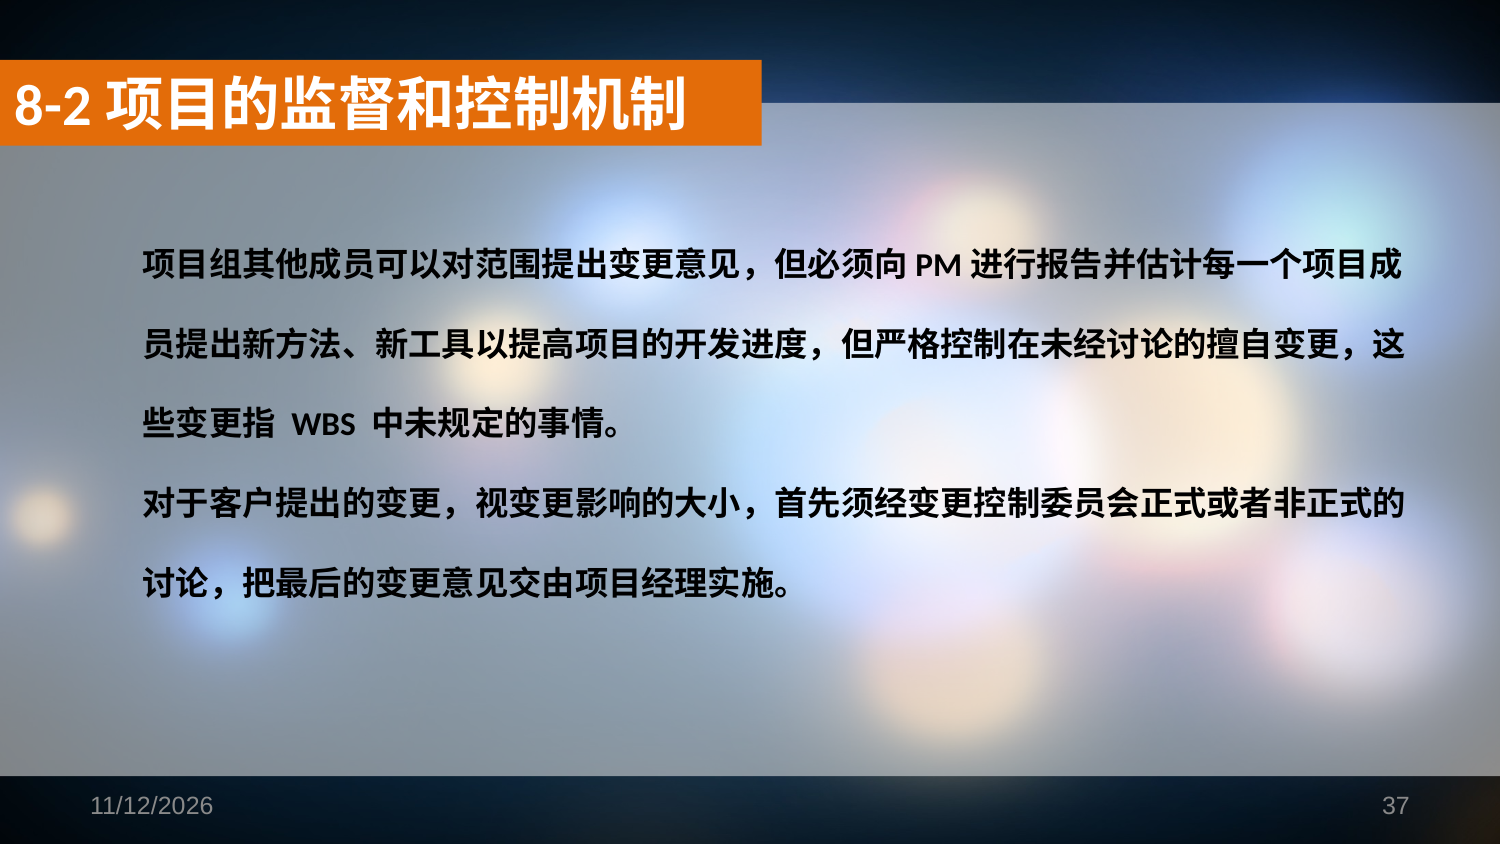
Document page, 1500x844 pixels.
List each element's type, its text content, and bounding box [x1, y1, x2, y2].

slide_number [74, 781, 426, 828]
text_box [0, 102, 1500, 777]
picture [0, 0, 1500, 102]
slide_number 37 [1074, 781, 1426, 828]
picture [0, 777, 1500, 844]
text_box 项目组其他成员可以对范围提出变更意见，但必须向PM进行报告并估计每一个项目成员提出新方法、新工具以提高项目的开发进度，但严格控制在未经讨论的擅自变更，这些变更指 WBS 中未规定的事情。 对于客户提出的变更，视变更影响的大小，首先须经变更控制委员会正式或者非正式的讨论，把最后的变更意见交由项目经理实施。 [52, 195, 1447, 610]
text_box 8-2项目的监督和控制机制 [0, 59, 762, 145]
